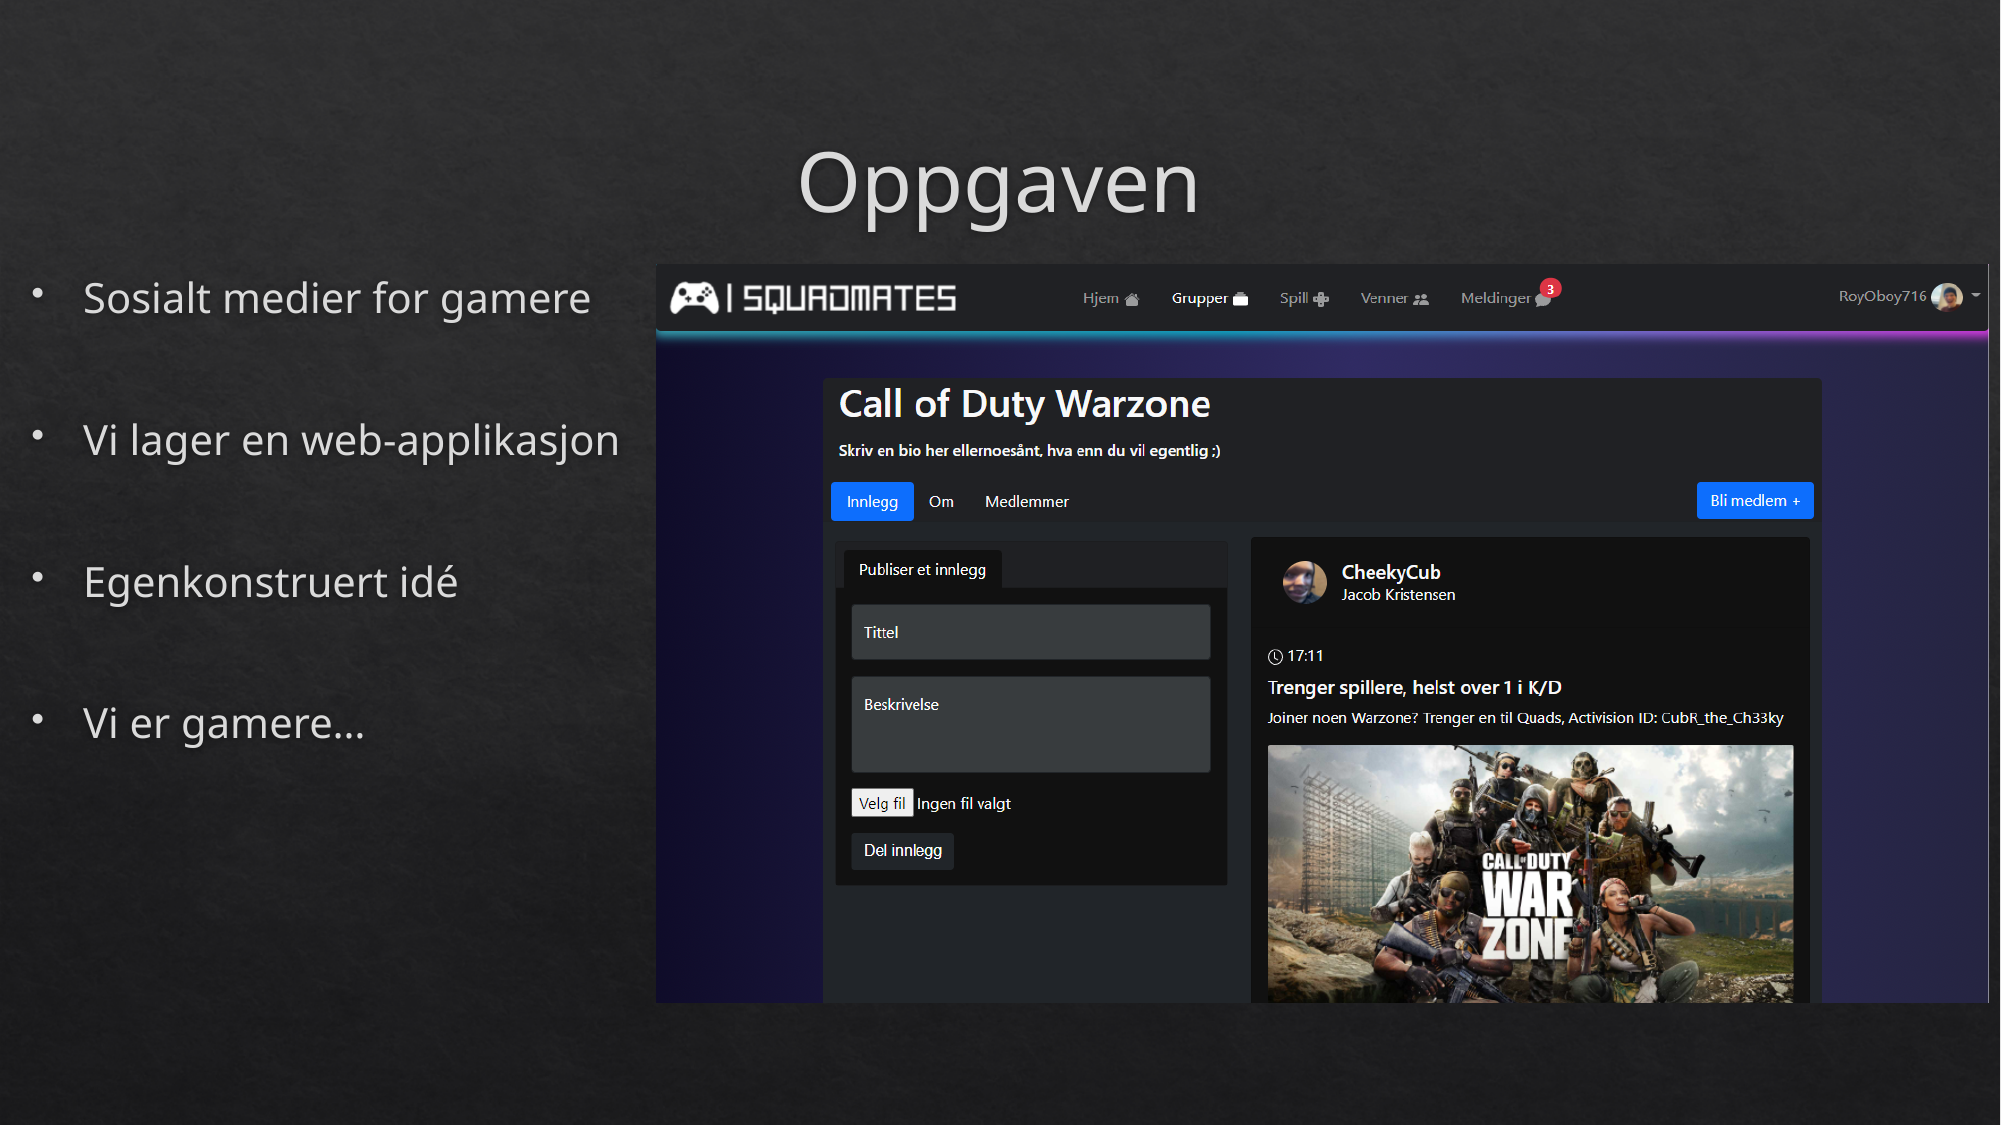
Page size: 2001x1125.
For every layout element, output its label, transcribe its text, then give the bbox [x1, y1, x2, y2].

list Sosialt medier for gamere Vi lager en web-applikasjon Egenkonstruert idé Vi er gamere… [11, 264, 651, 931]
picture [656, 264, 1989, 1004]
title Oppgaven [149, 99, 1849, 260]
